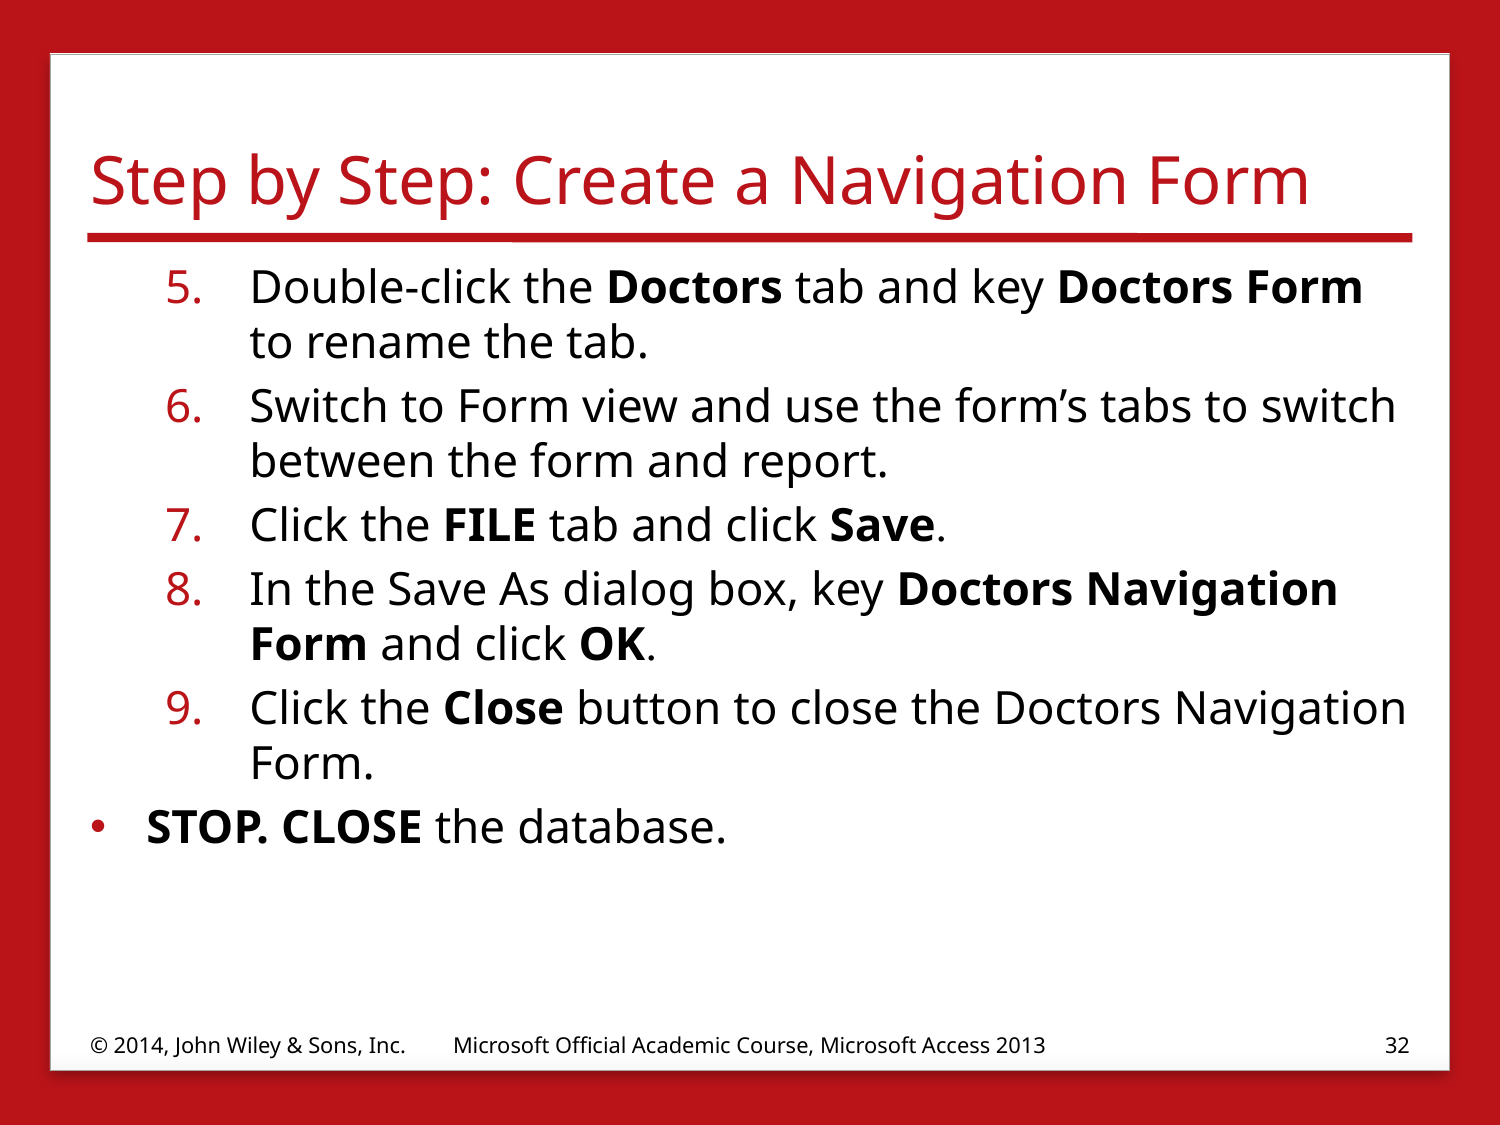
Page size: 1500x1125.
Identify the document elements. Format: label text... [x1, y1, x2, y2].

slide_number © 2014, John Wiley & Sons, Inc. [74, 1024, 426, 1103]
list Double-click the Doctors tab and key Doctors Form to rename the tab. Switch to Form view and use the form’s tabs to switch between the form and report. Click the FILE tab and click Save. In the Save As dialog box, key Doctors Navigation Form and click OK. Click the Close button to close the Doctors Navigation Form. STOP. CLOSE the database. [75, 249, 1425, 1063]
slide_number 32 [1074, 1024, 1426, 1103]
footer Microsoft Official Academic Course, Microsoft Access 2013 [431, 1024, 1069, 1103]
title Step by Step: Create a Navigation Form [74, 74, 1426, 226]
